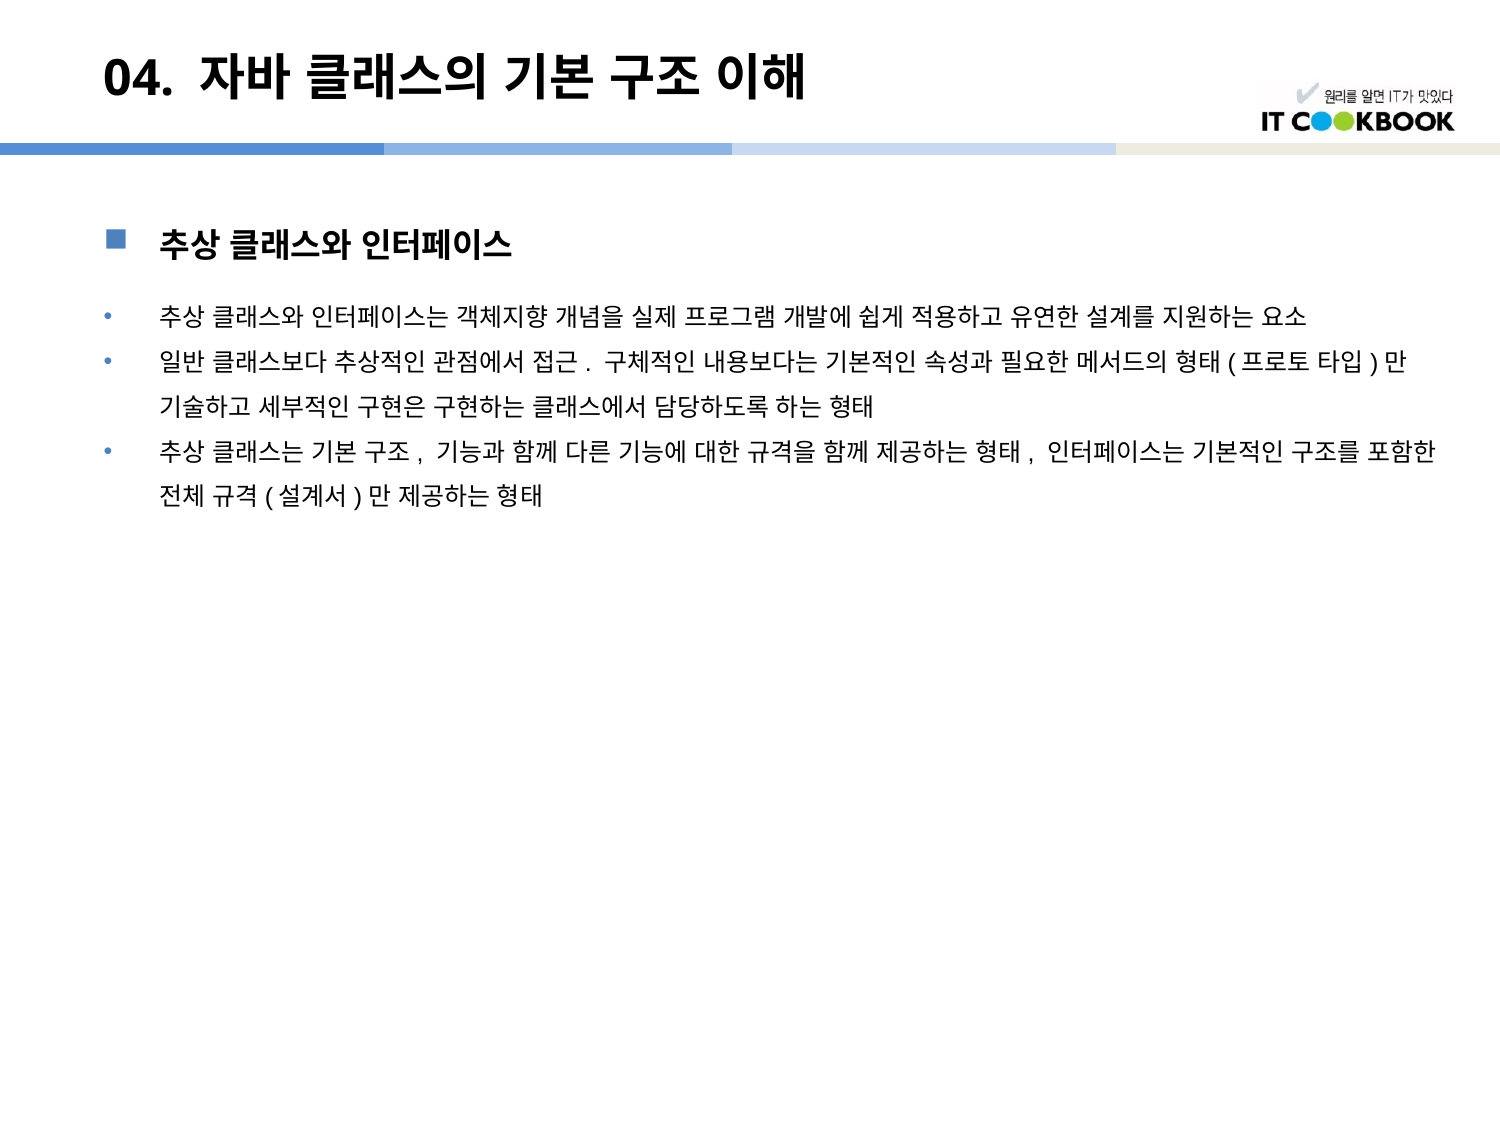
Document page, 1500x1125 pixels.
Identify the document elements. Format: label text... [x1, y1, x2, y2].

title 04. 자바 클래스의 기본 구조 이해 [88, 30, 1211, 121]
picture [1257, 79, 1458, 133]
list 추상 클래스와 인터페이스 [88, 196, 1436, 278]
text_box 추상 클래스와 인터페이스는 객체지향 개념을 실제 프로그램 개발에 쉽게 적용하고 유연한 설계를 지원하는 요소 일반 클래스보다 추상적인 관점에서 접근. 구체적인 내용보다는 기본적인 속성과 필요한 메서드의 형태(프로토 타입)만 기술하고 세부적인 구현은 구현하는 클래스에서 담당하도록 하는 형태 추상 클래스는 기본 구조, 기능과 함께 다른 기능에 대한 규격을 함께 제공하는 형태, 인터페이스는 기본적인 구조를 포함한 전체 규격(설계서)만 제공하는 형태 [88, 278, 1459, 776]
